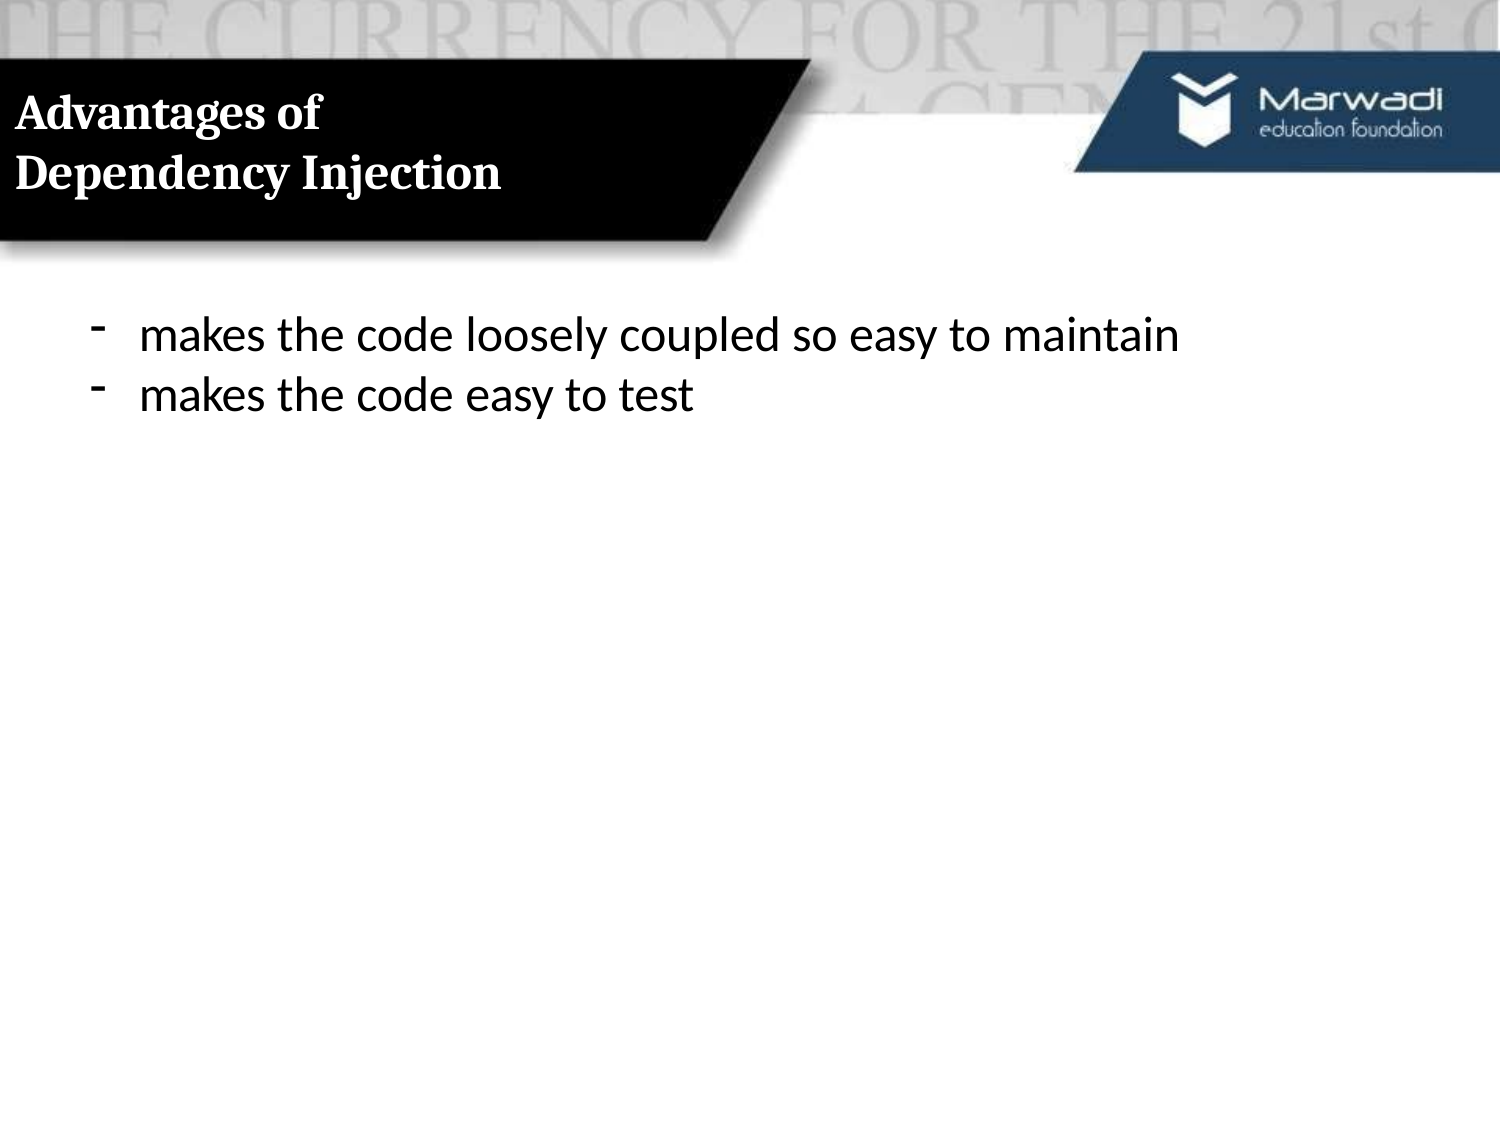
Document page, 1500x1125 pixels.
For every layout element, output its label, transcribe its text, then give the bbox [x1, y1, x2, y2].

text_box makes the code loosely coupled so easy to maintain makes the code easy to test [87, 299, 1182, 422]
title Advantages of Dependency Injection [12, 77, 517, 268]
picture [0, 0, 1500, 985]
